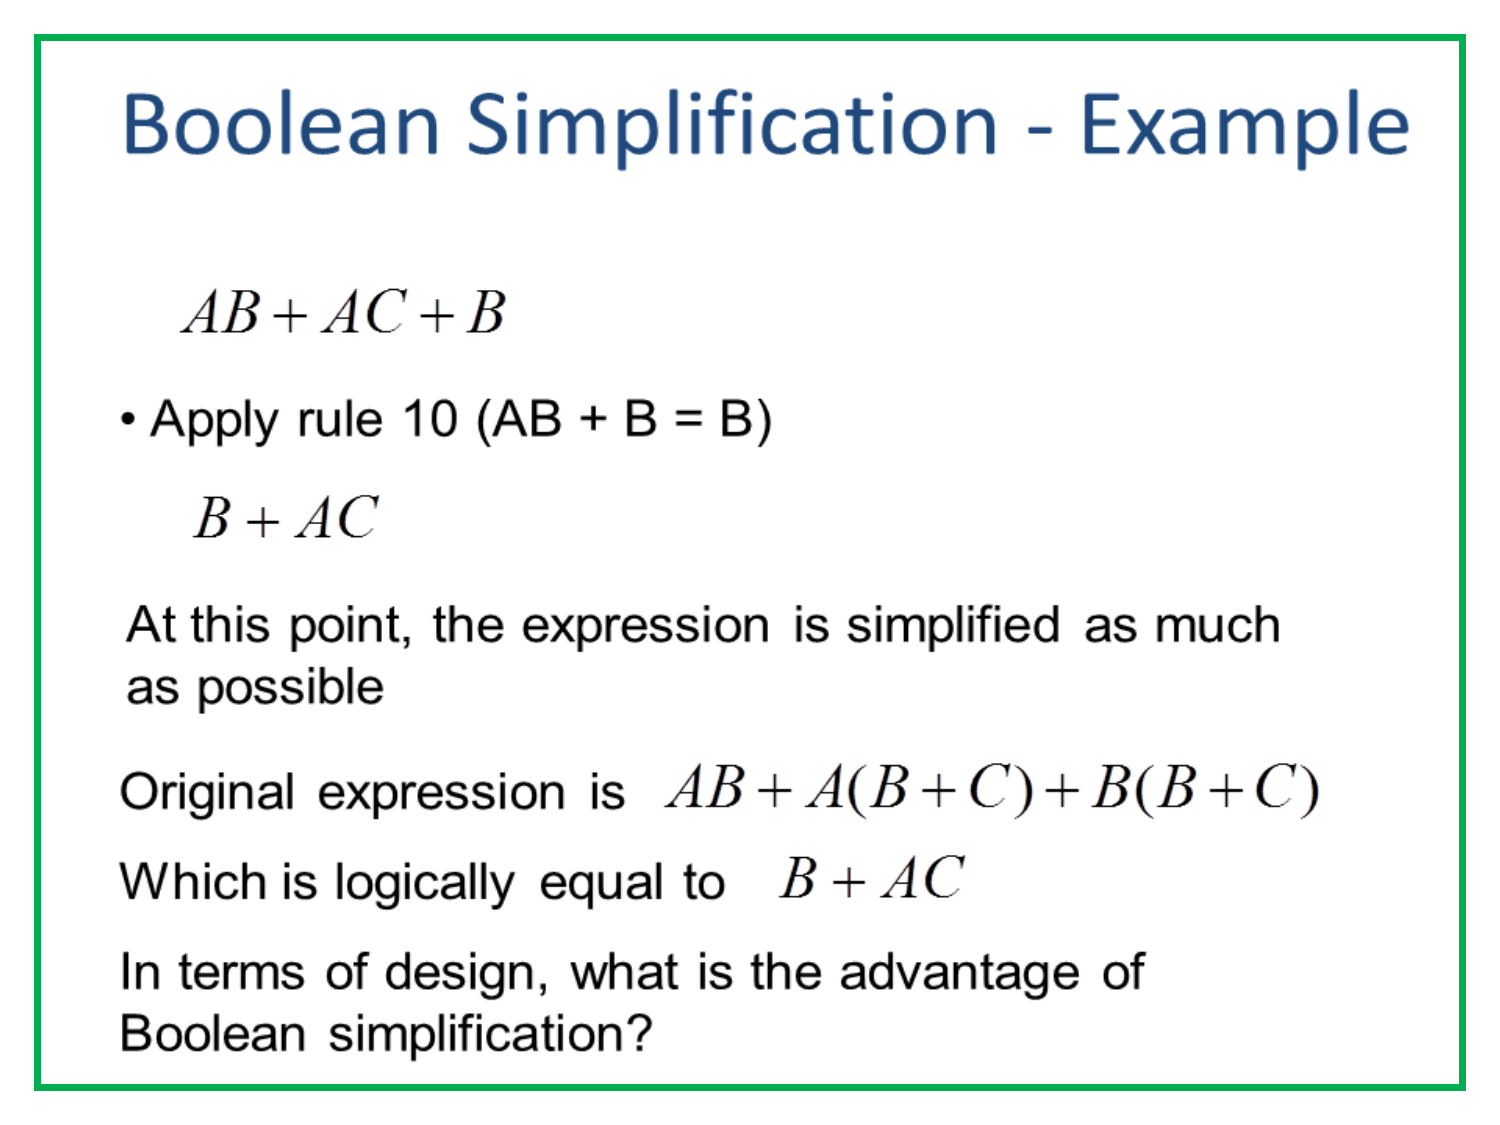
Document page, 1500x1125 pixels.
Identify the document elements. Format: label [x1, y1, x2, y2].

picture [59, 63, 1441, 1071]
text_box [37, 37, 1463, 1088]
